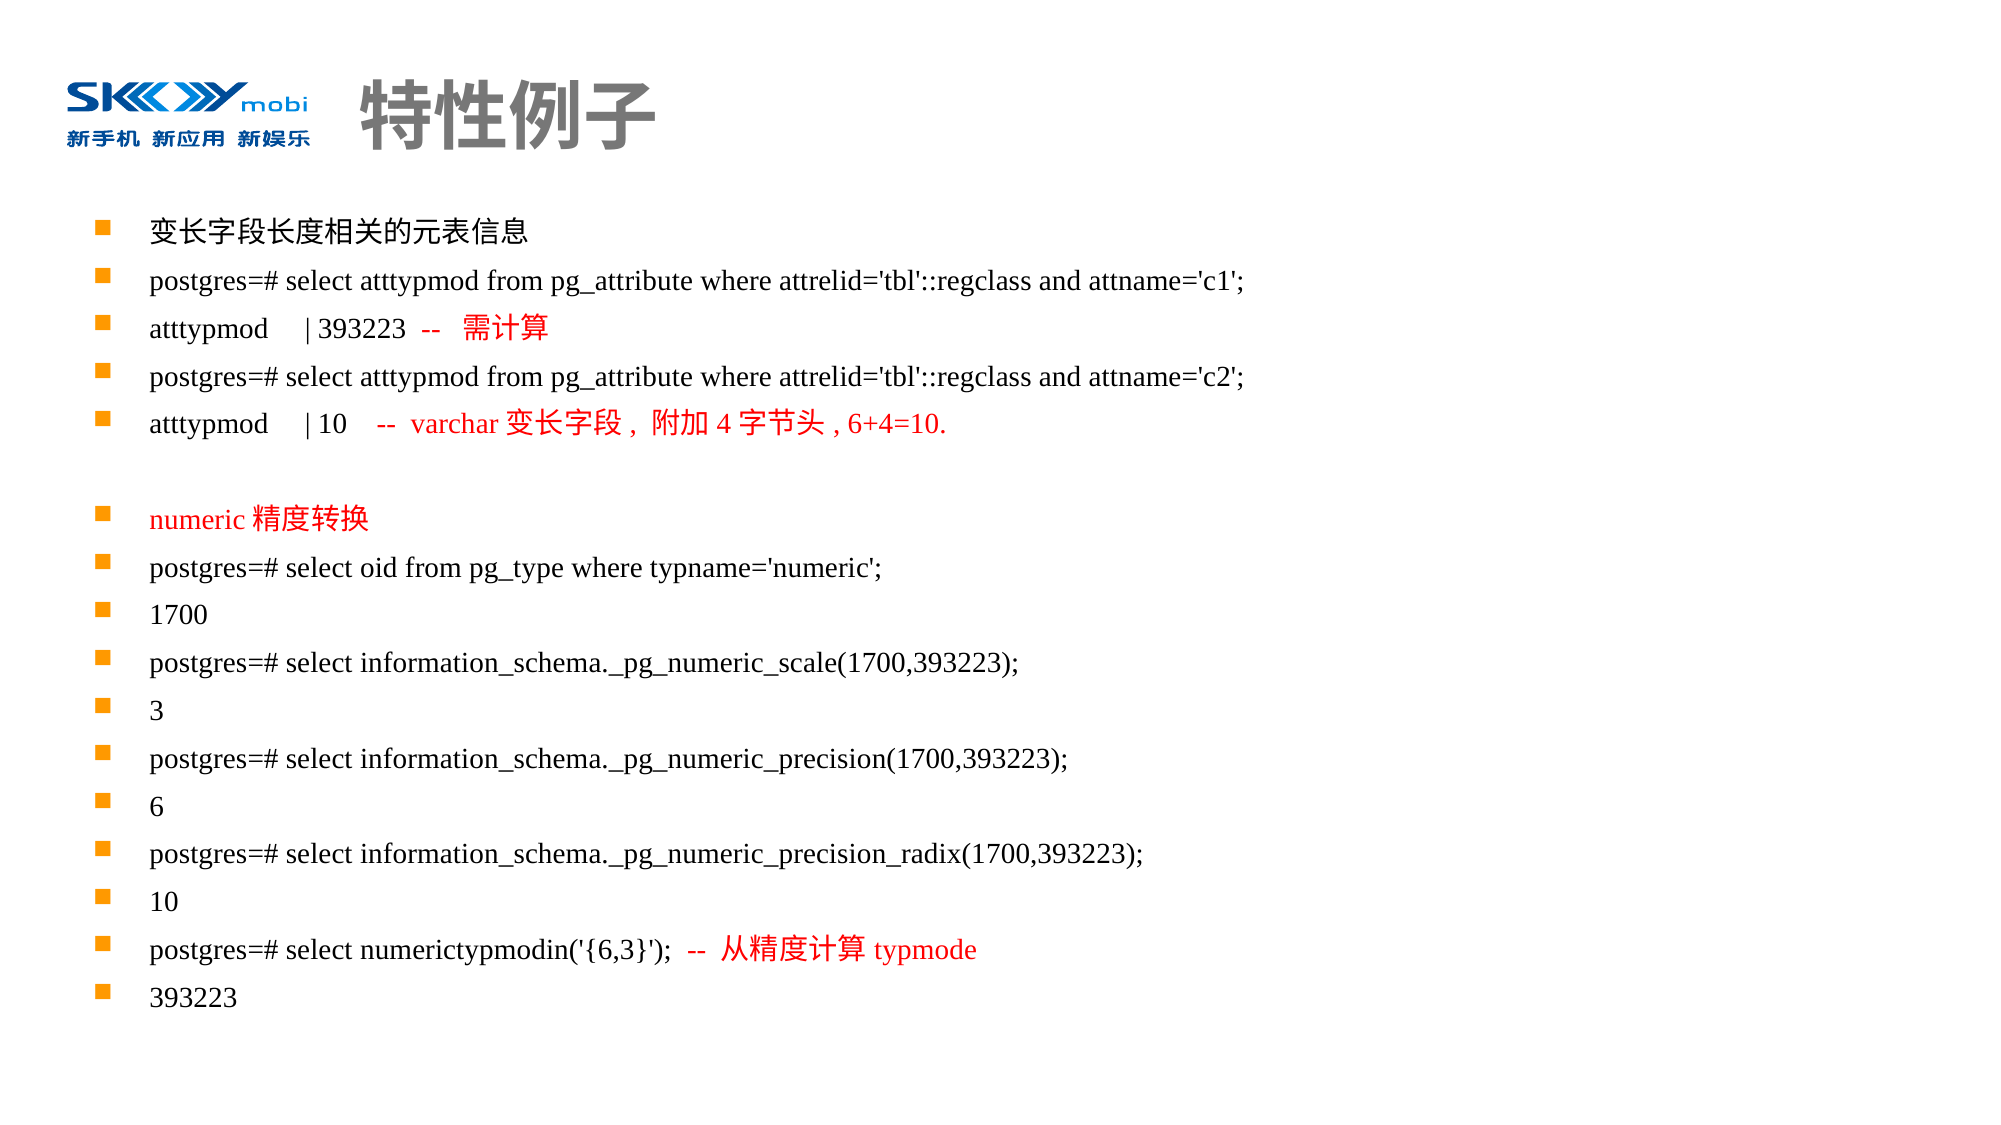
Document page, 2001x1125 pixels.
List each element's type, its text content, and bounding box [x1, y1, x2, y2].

title 特性例子 [343, 60, 1901, 167]
list 变长字段长度相关的元表信息 postgres=# select atttypmod from pg_attribute where attrelid='tbl'::regclass and attname='c1'; atttypmod | 393223 -- 需计算 postgres=# select atttypmod from pg_attribute where attrelid='tbl'::regclass and attname='c2'; atttypmod | 10 -- varchar变长字段, 附加4字节头, 6+4=10. numeric精度转换 postgres=# select oid from pg_type where typname='numeric'; 1700 postgres=# select information_schema._pg_numeric_scale(1700,393223); 3 postgres=# select information_schema._pg_numeric_precision(1700,393223); 6 postgres=# select information_schema._pg_numeric_precision_radix(1700,393223); 10 postgres=# select numerictypmodin('{6,3}'); -- 从精度计算typmode 393223 [77, 198, 1901, 1020]
